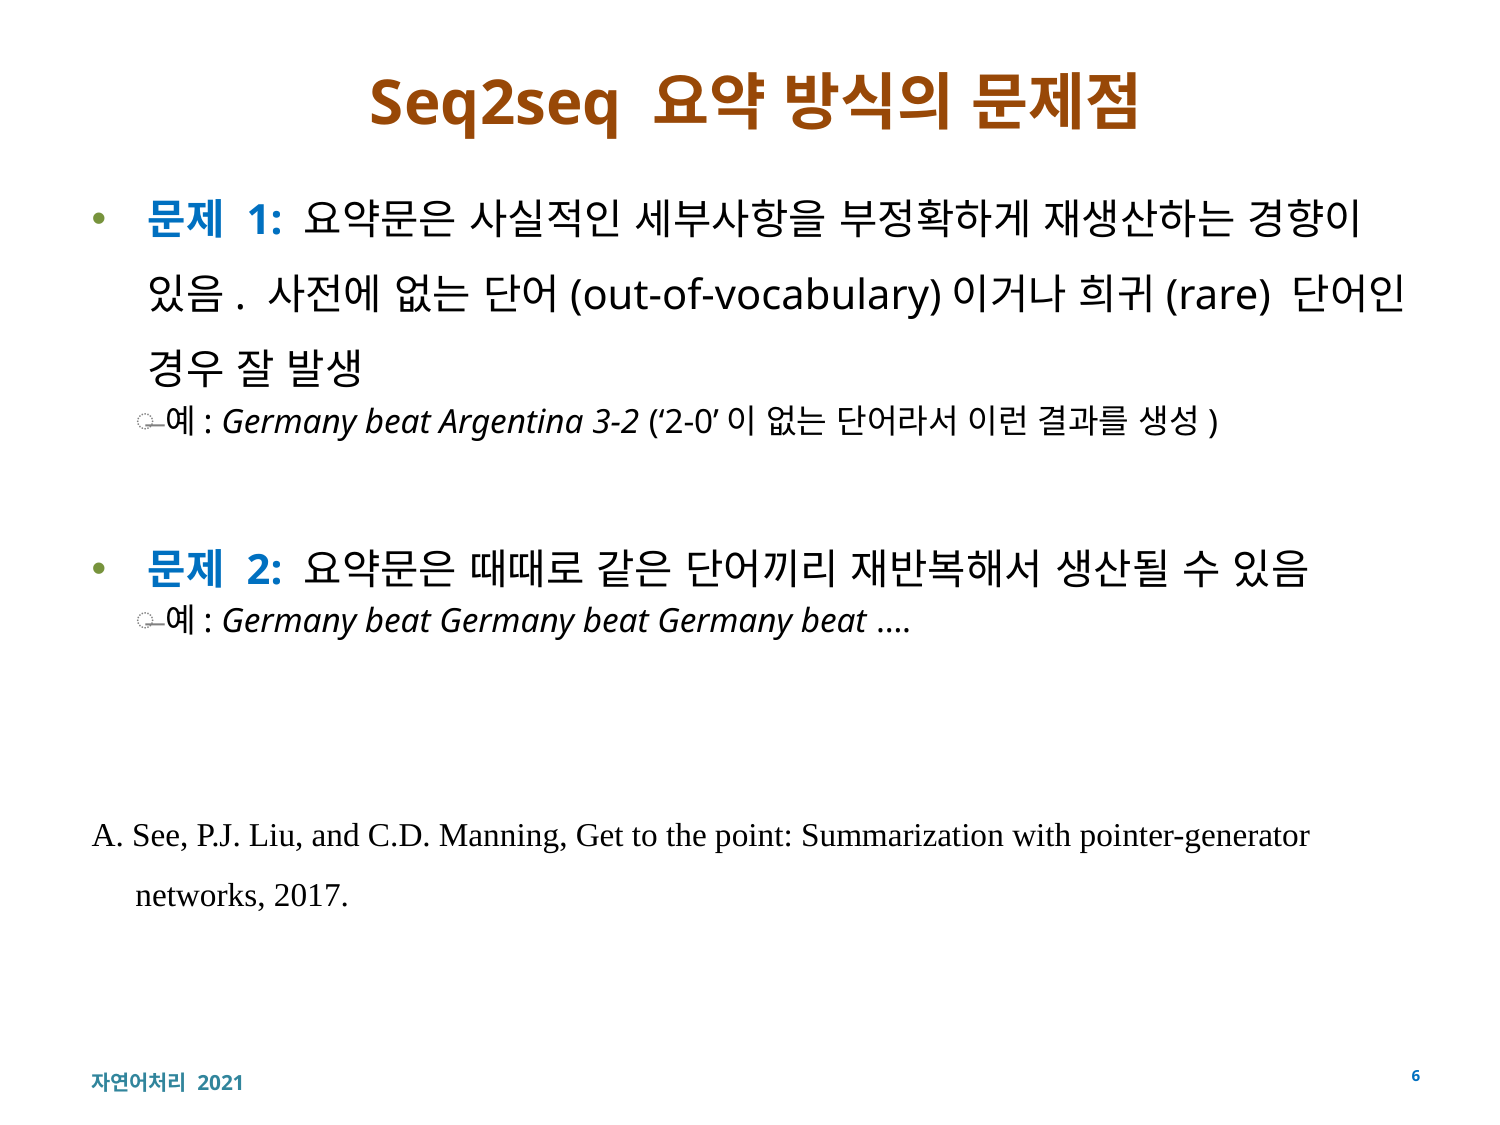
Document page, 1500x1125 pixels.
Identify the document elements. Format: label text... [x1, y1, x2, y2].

title Seq2seq 요약 방식의 문제점 [76, 54, 1437, 145]
list 문제 1: 요약문은 사실적인 세부사항을 부정확하게 재생산하는 경향이 있음. 사전에 없는 단어(out-of-vocabulary)이거나 희귀(rare) 단어인 경우 잘 발생 예: Germany beat Argentina 3-2 (‘2-0’이 없는 단어라서 이런 결과를 생성) 문제 2: 요약문은 때때로 같은 단어끼리 재반복해서 생산될 수 있음 예: Germany beat Germany beat Germany beat …. A. See, P.J. Liu, and C.D. Manning, Get to the point: Summarization with pointer-generator networks, 2017. [76, 160, 1459, 658]
